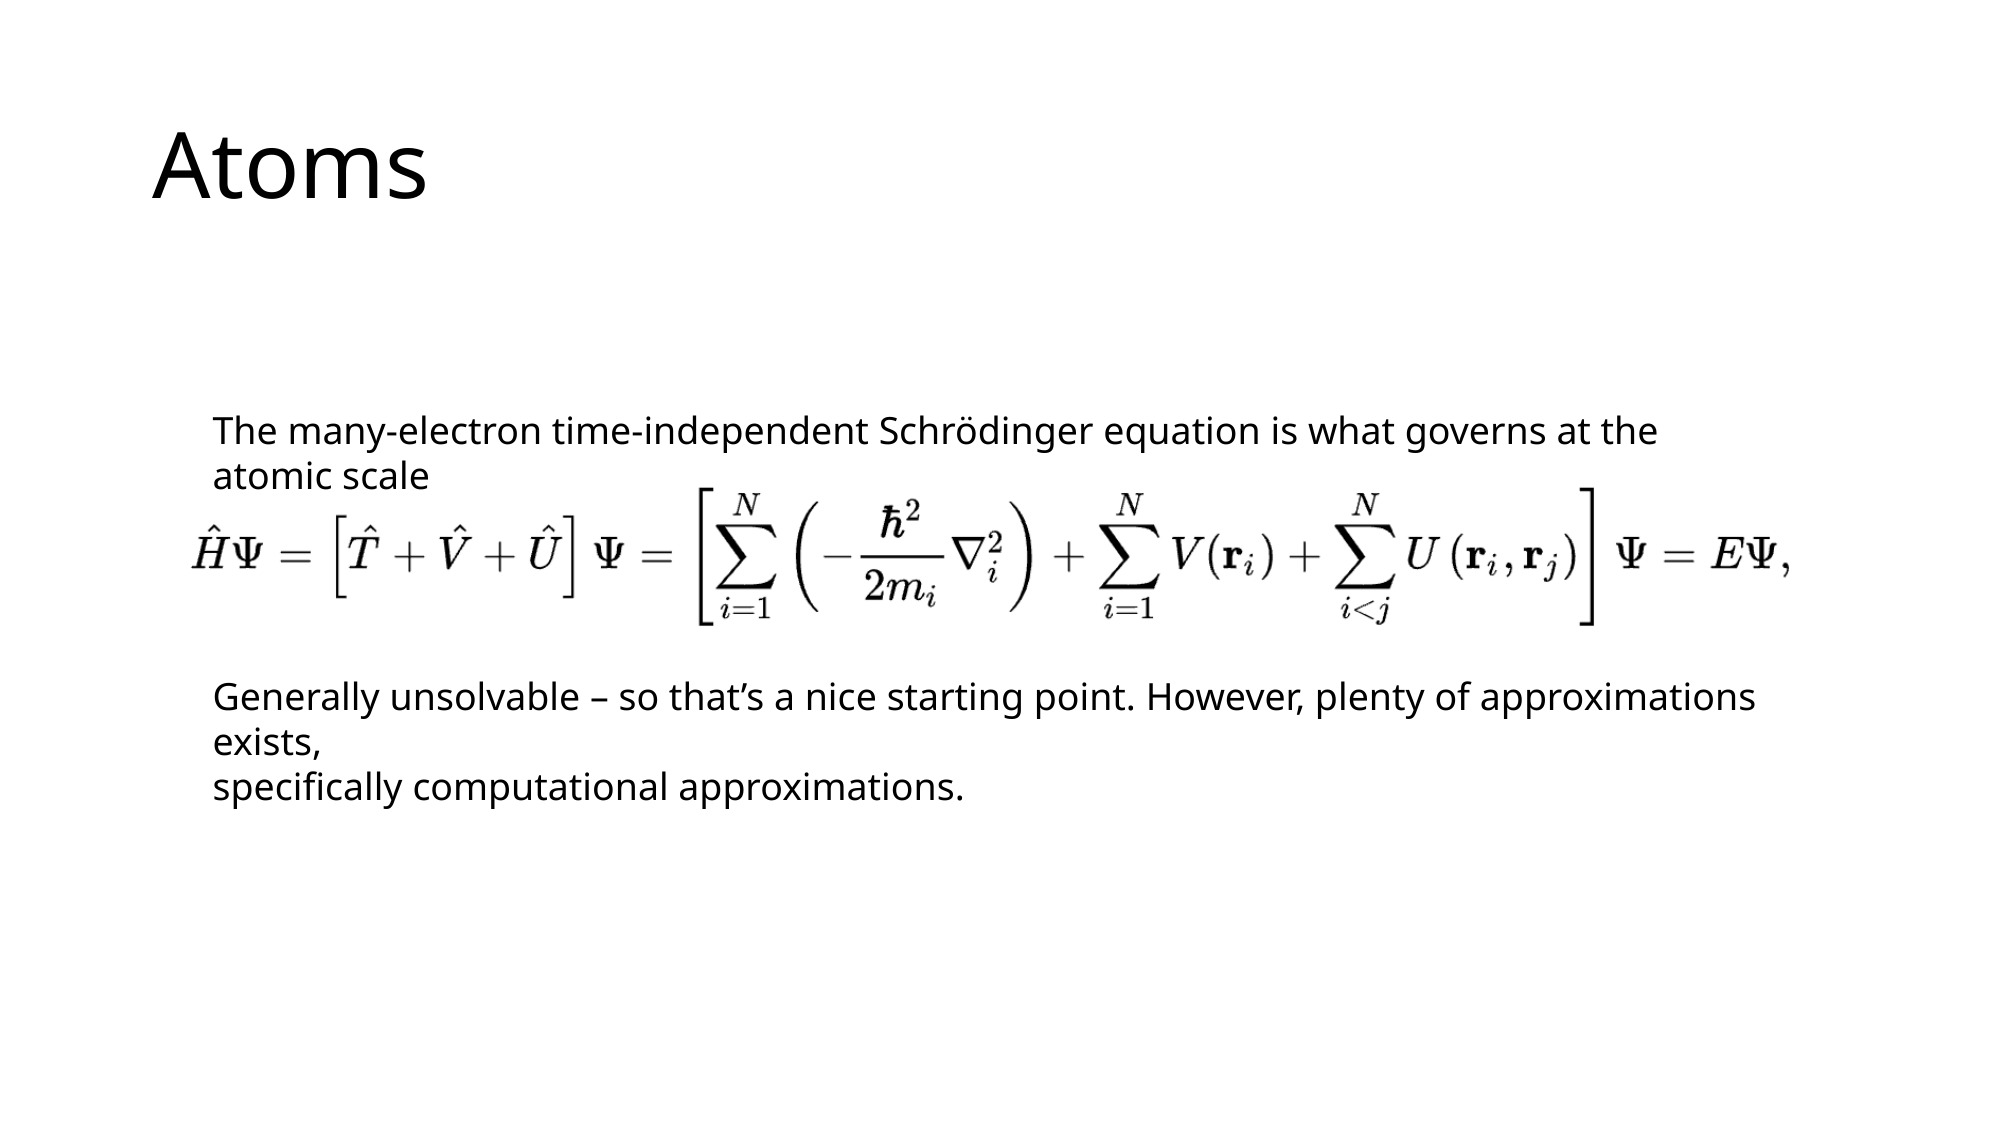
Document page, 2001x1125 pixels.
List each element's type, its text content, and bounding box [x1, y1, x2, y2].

text_box Generally unsolvable – so that’s a nice starting point. However, plenty of approximations exists, specifically computational approximations. [197, 665, 1786, 816]
text_box The many-electron time-independent Schrödinger equation is what governs at the atomic scale [197, 399, 1786, 461]
picture [120, 461, 1863, 645]
title Atoms [137, 59, 1863, 278]
